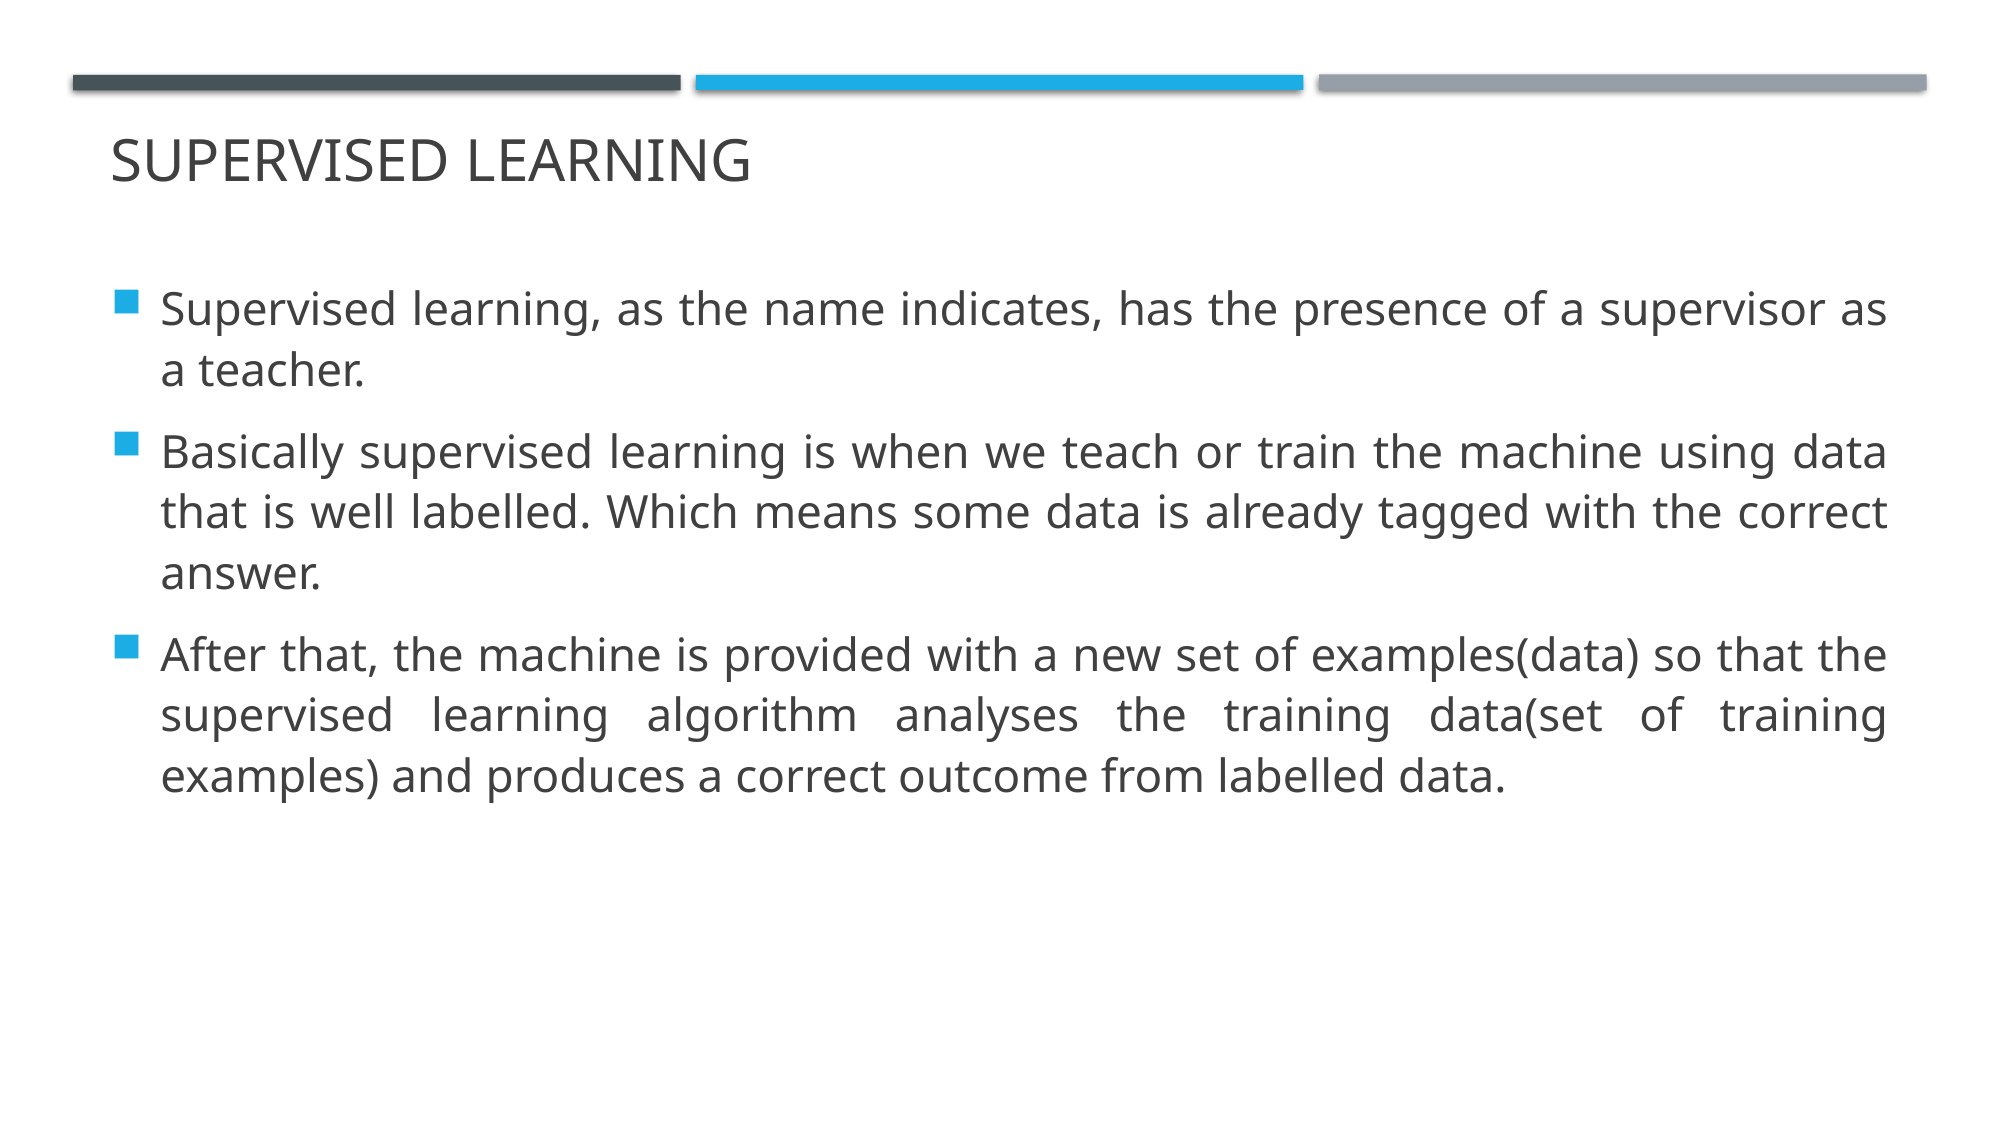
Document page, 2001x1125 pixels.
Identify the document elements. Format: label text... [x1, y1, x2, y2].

list Supervised learning, as the name indicates, has the presence of a supervisor as a teacher. Basically supervised learning is when we teach or train the machine using data that is well labelled. Which means some data is already tagged with the correct answer. After that, the machine is provided with a new set of examples(data) so that the supervised learning algorithm analyses the training data(set of training examples) and produces a correct outcome from labelled data. [95, 266, 1905, 944]
title Supervised learning [95, 115, 1905, 266]
